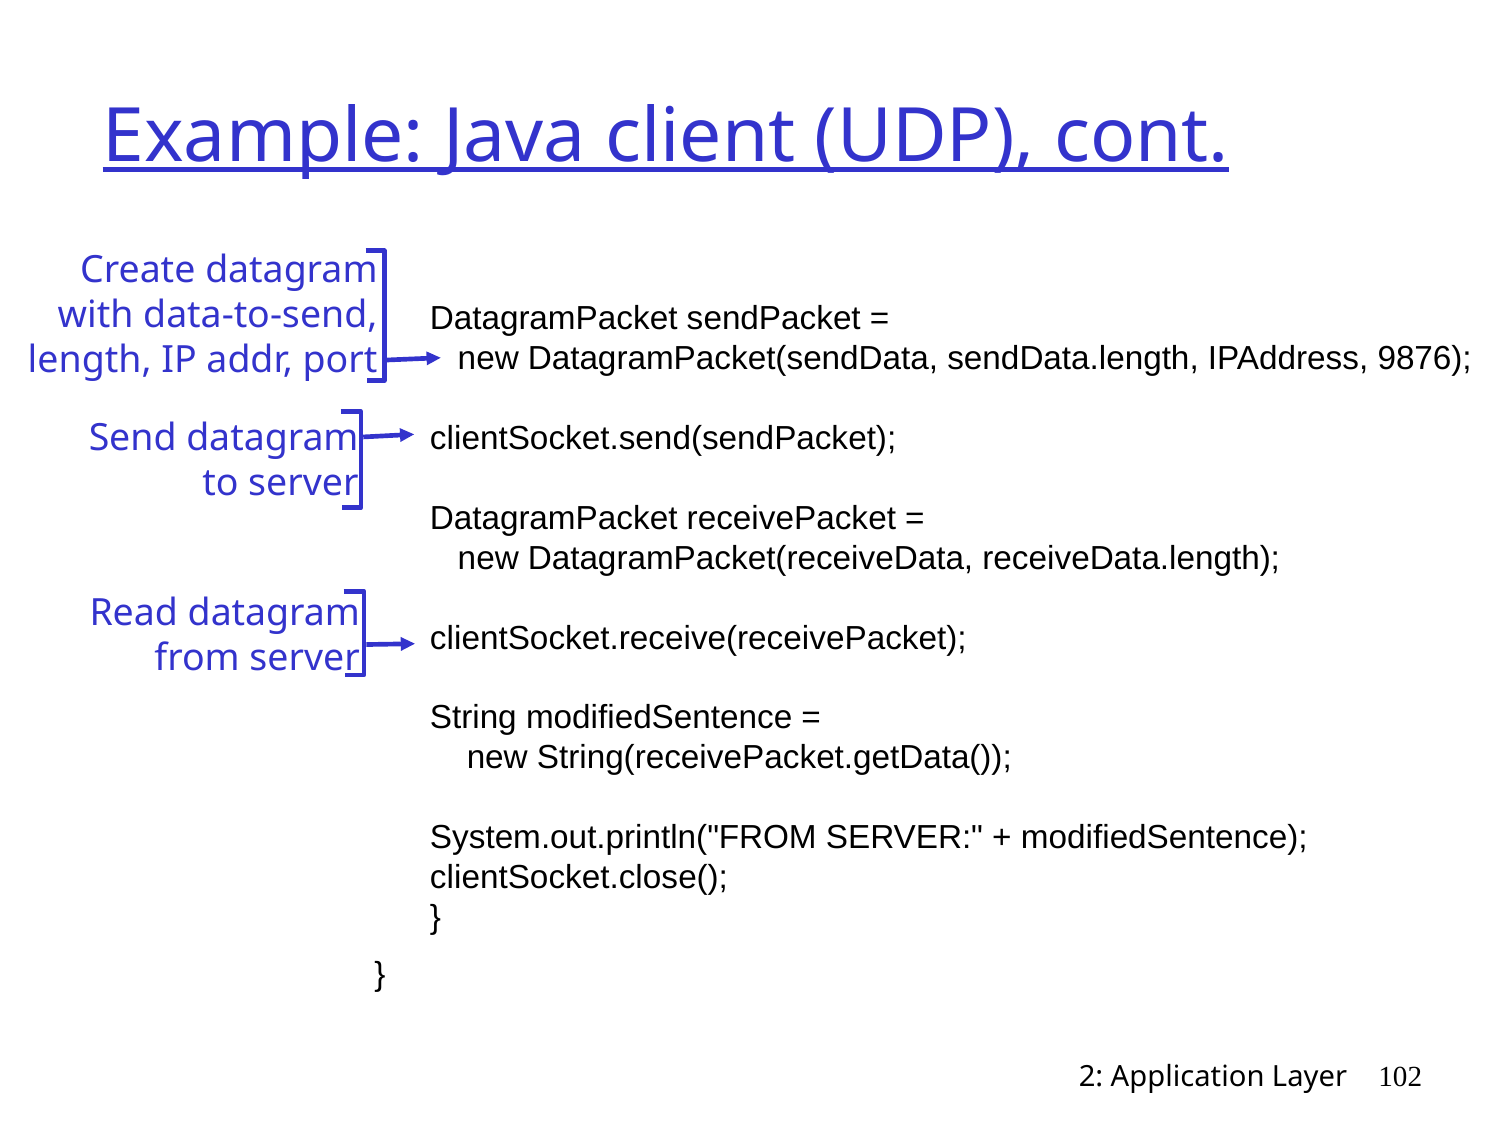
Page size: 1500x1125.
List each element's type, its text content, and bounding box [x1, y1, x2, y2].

text_box [365, 250, 385, 381]
text_box Read datagram from server [74, 580, 375, 686]
title Example: Java client (UDP), cont. [87, 37, 1363, 226]
text_box Create datagram with data-to-send, length, IP addr, port [0, 237, 393, 433]
text_box DatagramPacket sendPacket = new DatagramPacket(sendData, sendData.length, IPAddress, 9876); clientSocket.send(sendPacket); DatagramPacket receivePacket = new DatagramPacket(receiveData, receiveData.length); clientSocket.receive(receivePacket); String modifiedSentence = new String(receivePacket.getData()); System.out.println("FROM SERVER:" + modifiedSentence); clientSocket.close(); } } [359, 289, 1498, 1003]
footer 2: Application Layer [887, 1049, 1362, 1125]
text_box [343, 591, 365, 675]
text_box Send datagram to server [73, 405, 374, 511]
text_box [340, 411, 361, 508]
text_box [366, 637, 415, 651]
text_box [363, 428, 415, 442]
slide_number 102 [1362, 1049, 1438, 1125]
text_box [384, 352, 441, 365]
